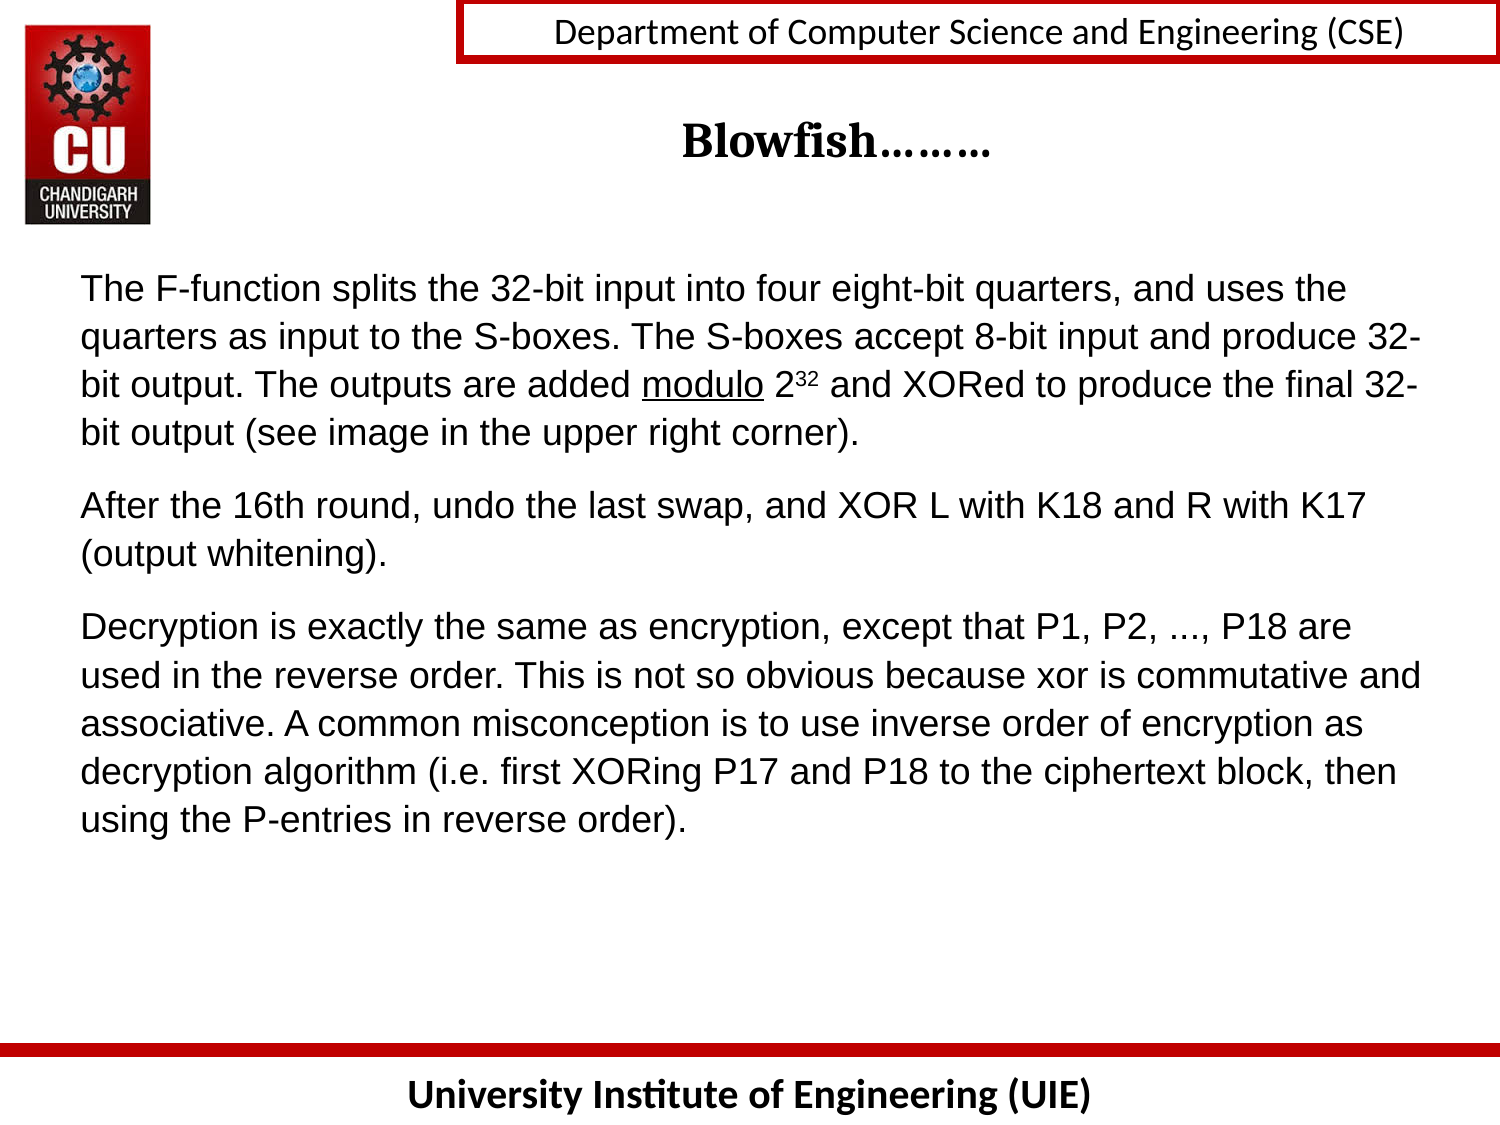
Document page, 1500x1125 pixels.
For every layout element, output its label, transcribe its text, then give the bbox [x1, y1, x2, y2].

text_box The F-function splits the 32-bit input into four eight-bit quarters, and uses the quarters as input to the S-boxes. The S-boxes accept 8-bit input and produce 32-bit output. The outputs are added modulo 232 and XORed to produce the final 32-bit output (see image in the upper right corner). After the 16th round, undo the last swap, and XOR L with K18 and R with K17 (output whitening). Decryption is exactly the same as encryption, except that P1, P2, ..., P18 are used in the reverse order. This is not so obvious because xor is commutative and associative. A common misconception is to use inverse order of encryption as decryption algorithm (i.e. first XORing P17 and P18 to the ciphertext block, then using the P-entries in reverse order). [65, 253, 1438, 848]
picture [24, 24, 151, 225]
footer [718, 1051, 1105, 1112]
title Blowfish……… [249, 87, 1425, 188]
